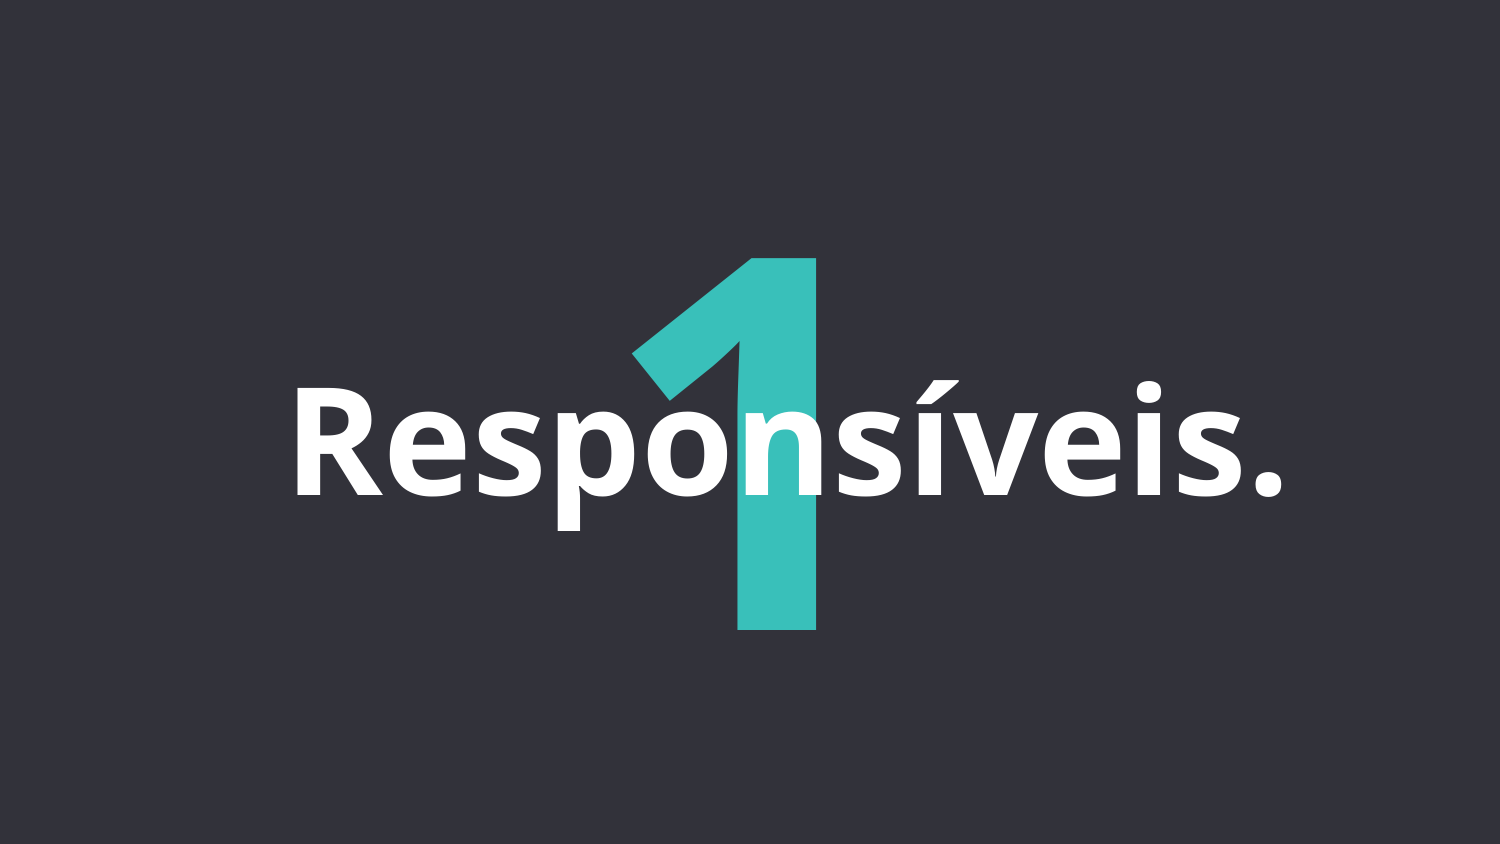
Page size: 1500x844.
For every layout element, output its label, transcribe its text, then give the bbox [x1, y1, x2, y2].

list Responsíveis. [0, 0, 1500, 844]
